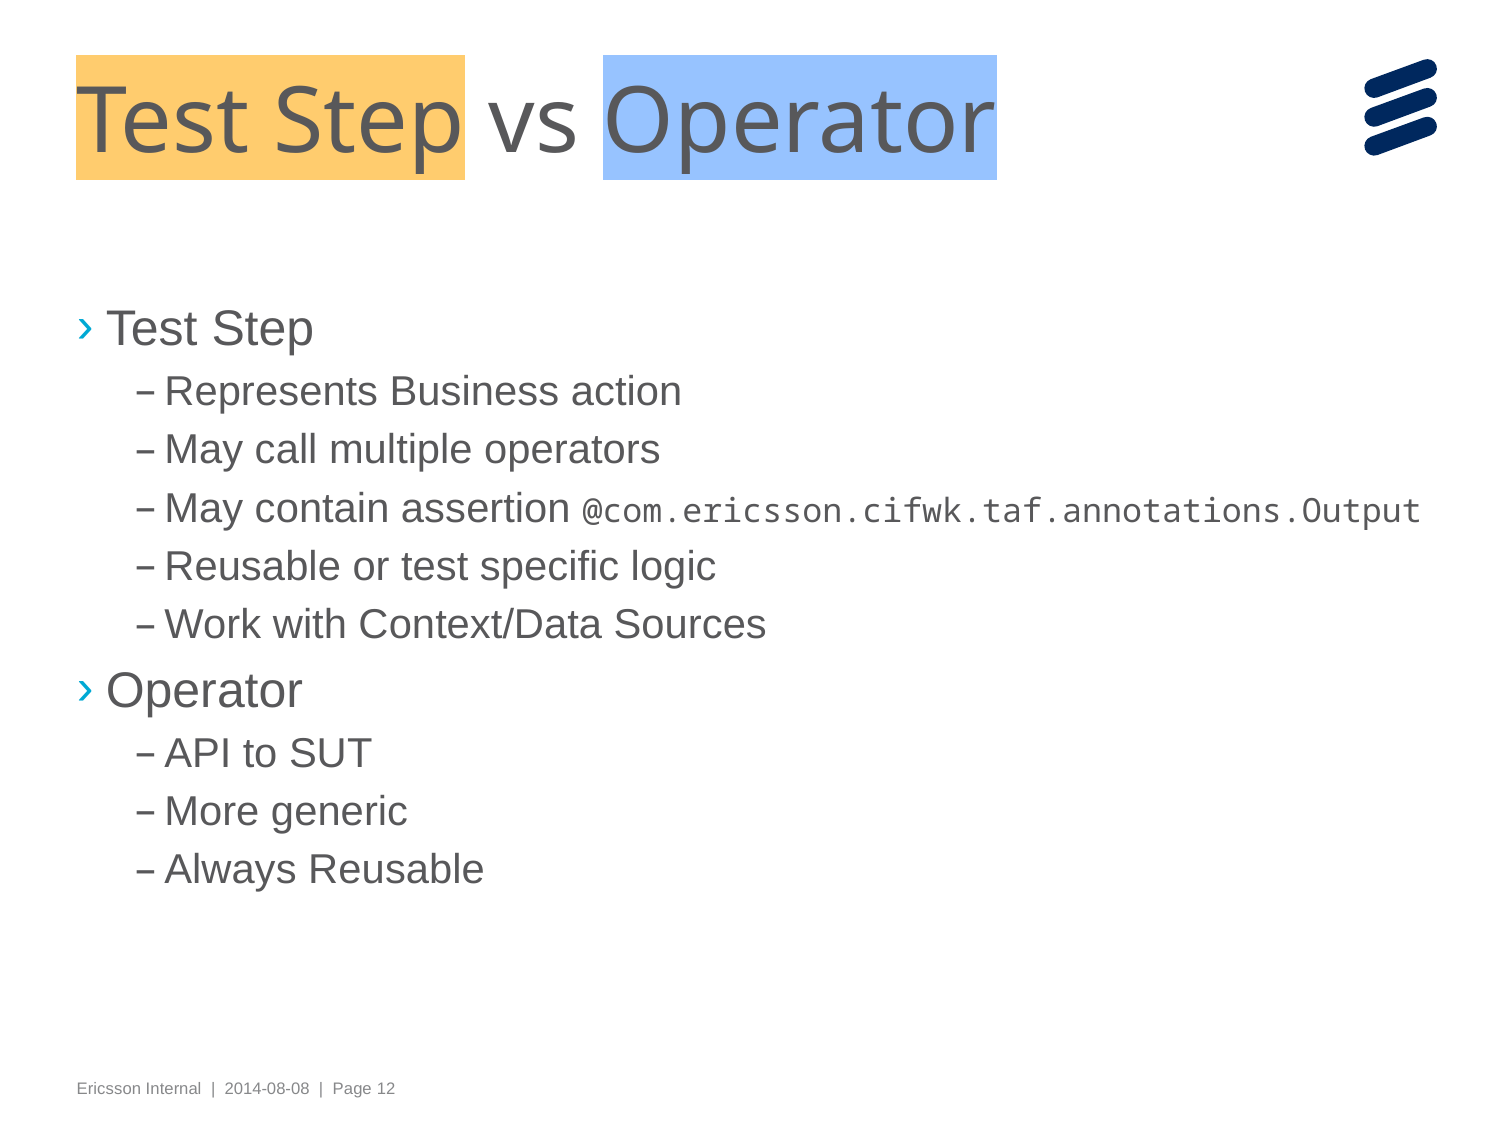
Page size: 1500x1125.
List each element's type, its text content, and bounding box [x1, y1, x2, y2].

title Test Step vs Operator [64, 39, 1294, 218]
list Test Step Represents Business action May call multiple operators May contain assertion @com.ericsson.cifwk.taf.annotations.Output Reusable or test specific logic Work with Context/Data Sources Operator API to SUT More generic Always Reusable [65, 295, 1436, 928]
